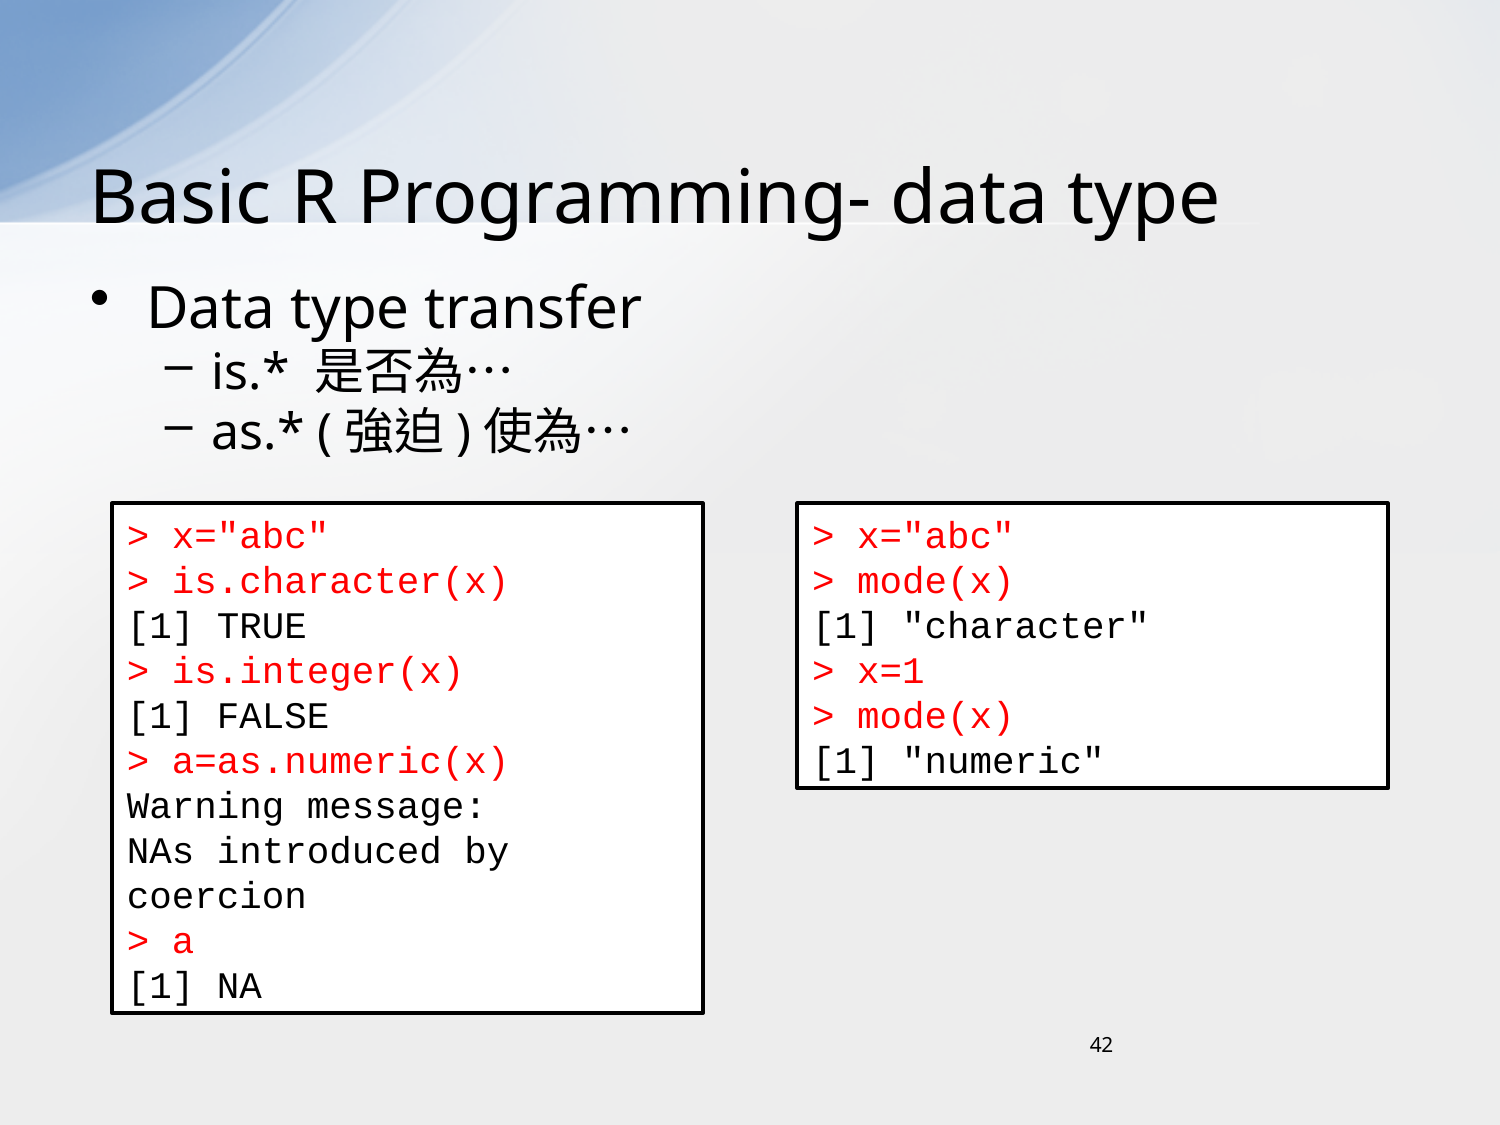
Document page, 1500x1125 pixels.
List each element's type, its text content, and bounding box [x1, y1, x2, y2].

title Basic R Programming- data type [75, 58, 1425, 247]
text_box > x="abc" > mode(x) [1] "character" > x=1 > mode(x) [1] "numeric" [795, 501, 1390, 790]
slide_number 42 [1074, 1024, 1425, 1103]
list Data type transfer is.* 是否為… as.* (強迫)使為… [75, 262, 1425, 1005]
text_box > x="abc" > is.character(x) [1] TRUE > is.integer(x) [1] FALSE > a=as.numeric(x) Warning message: NAs introduced by coercion > a [1] NA [110, 501, 705, 1015]
picture [0, 0, 1500, 1125]
